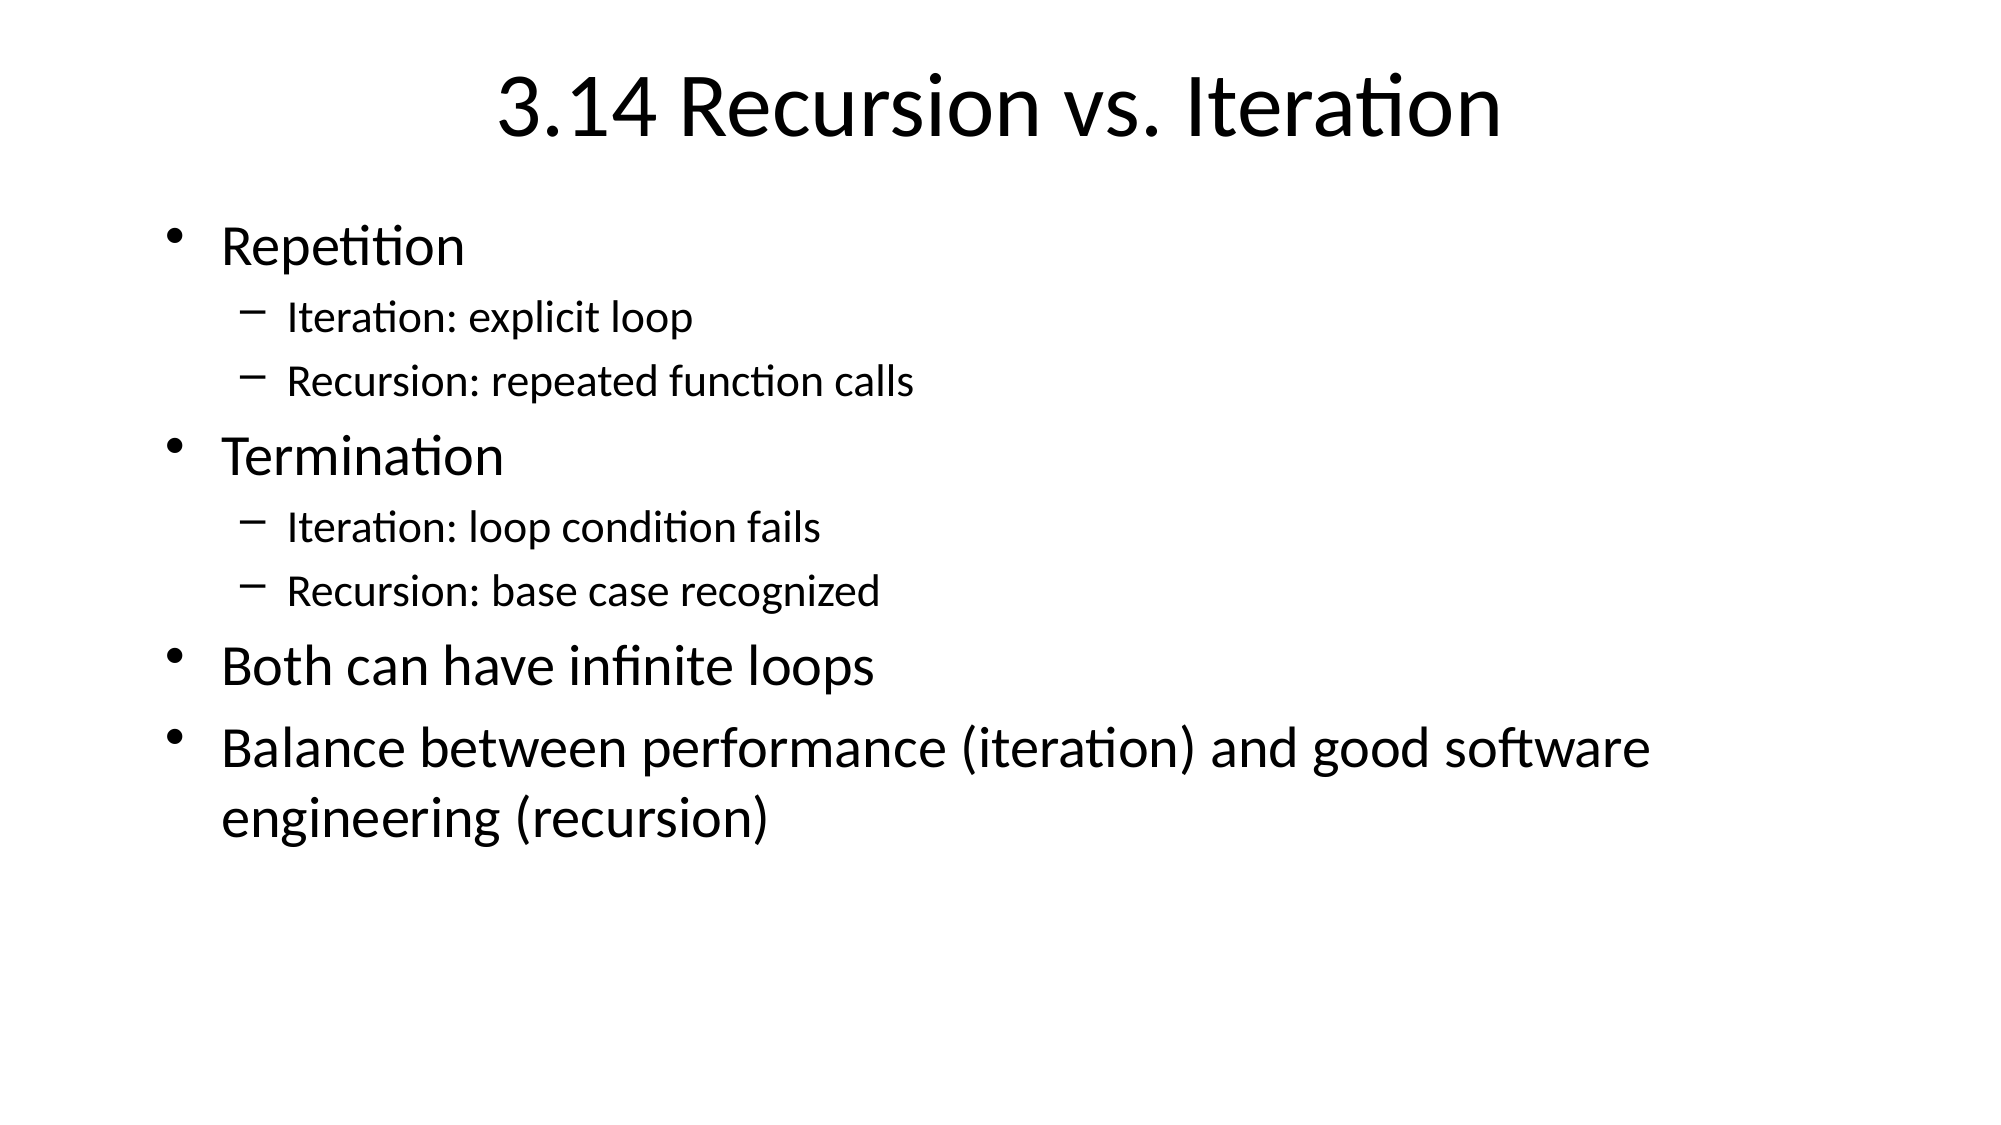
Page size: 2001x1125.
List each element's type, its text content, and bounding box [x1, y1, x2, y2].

title 3.14 Recursion vs. Iteration [150, 12, 1850, 188]
list Repetition Iteration: explicit loop Recursion: repeated function calls Termination Iteration: loop condition fails Recursion: base case recognized Both can have infinite loops Balance between performance (iteration) and good software engineering (recursion) [150, 200, 1850, 1063]
